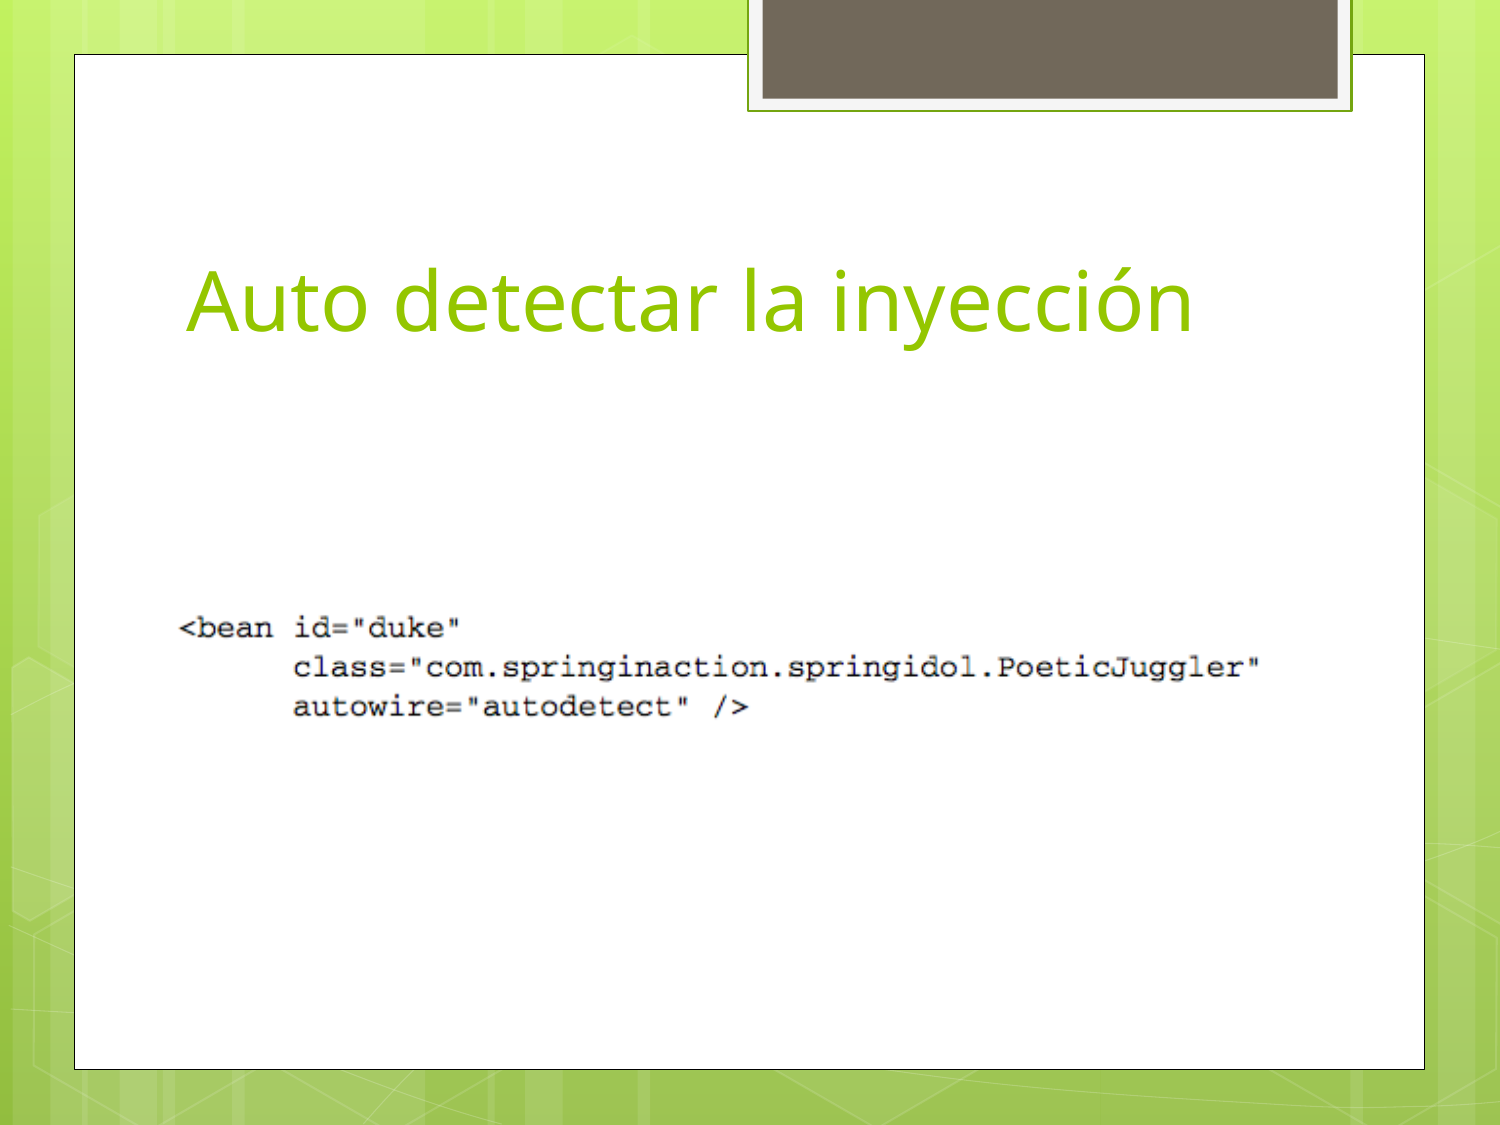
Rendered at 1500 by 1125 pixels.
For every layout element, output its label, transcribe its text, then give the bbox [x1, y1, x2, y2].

title Auto detectar la inyección [171, 168, 1324, 357]
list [170, 380, 1284, 958]
